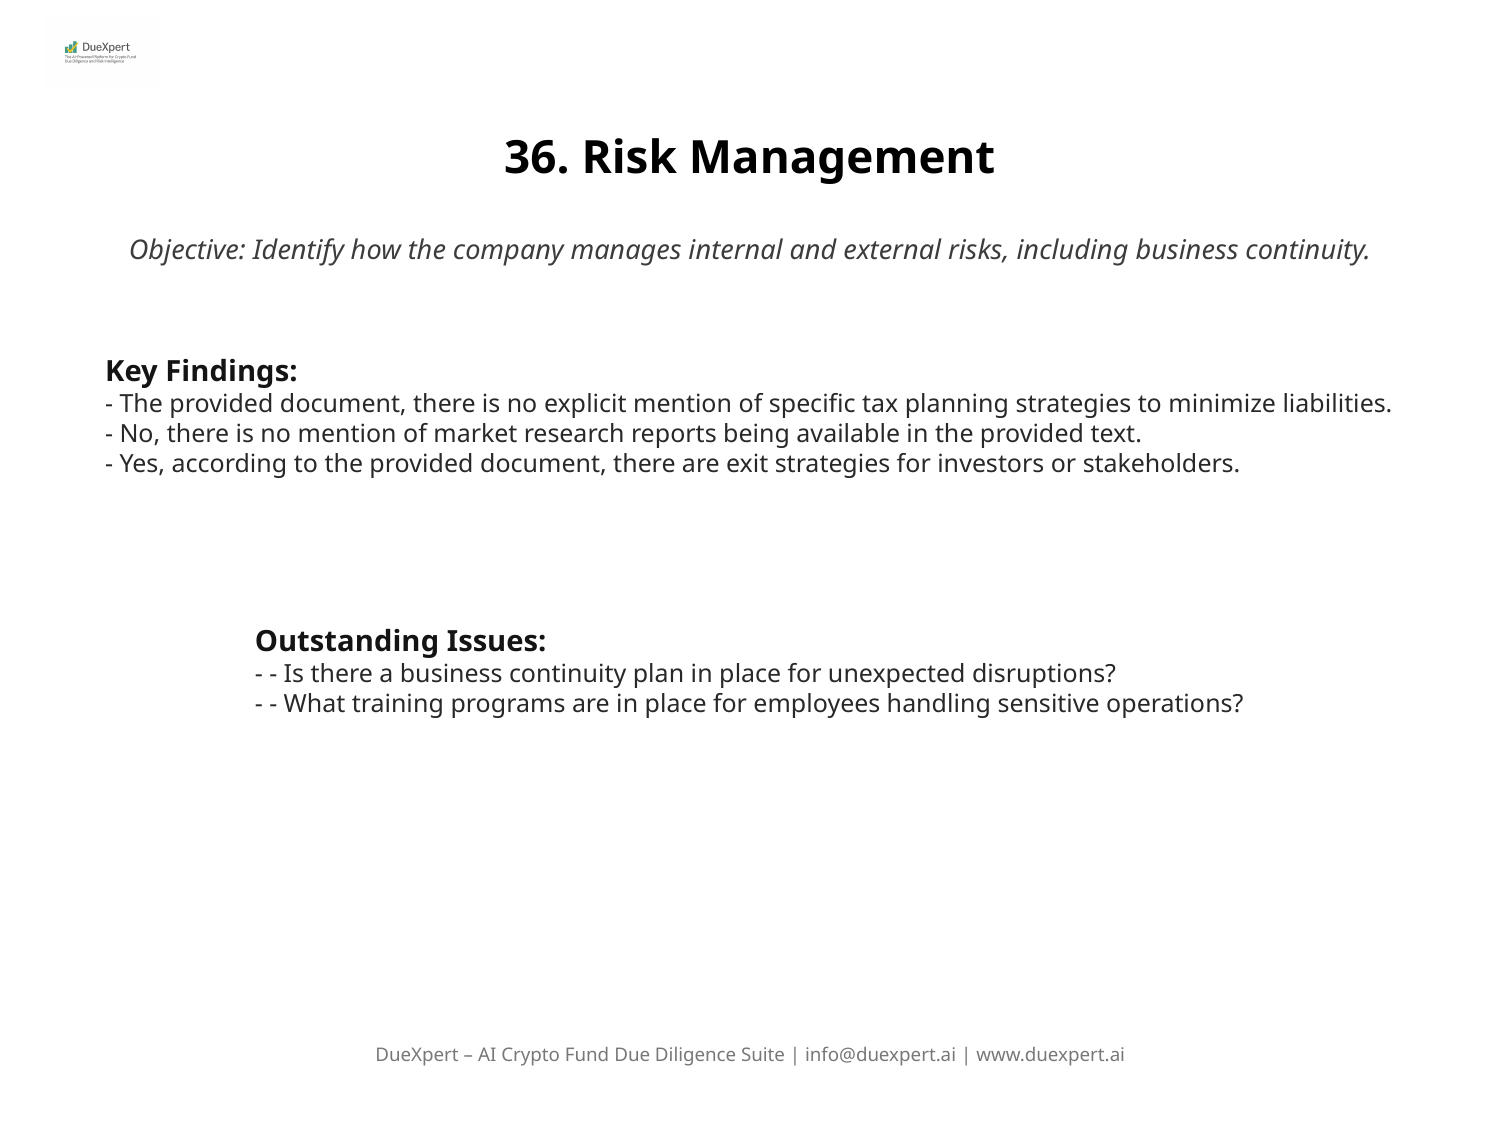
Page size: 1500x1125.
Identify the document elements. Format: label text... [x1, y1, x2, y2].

text_box DueXpert – AI Crypto Fund Due Diligence Suite | info@duexpert.ai | www.duexpert.ai [360, 1035, 1140, 1073]
text_box Outstanding Issues: - - Is there a business continuity plan in place for unexpected disruptions? - - What training programs are in place for employees handling sensitive operations? [239, 614, 1260, 725]
text_box 36. Risk Management [489, 120, 1011, 190]
text_box Objective: Identify how the company manages internal and external risks, including business continuity. [114, 224, 1386, 273]
picture [44, 14, 158, 91]
text_box Key Findings: - The provided document, there is no explicit mention of specific tax planning strategies to minimize liabilities. - No, there is no mention of market research reports being available in the provided text. - Yes, according to the provided document, there are exit strategies for investors or stakeholders. [90, 345, 1410, 485]
